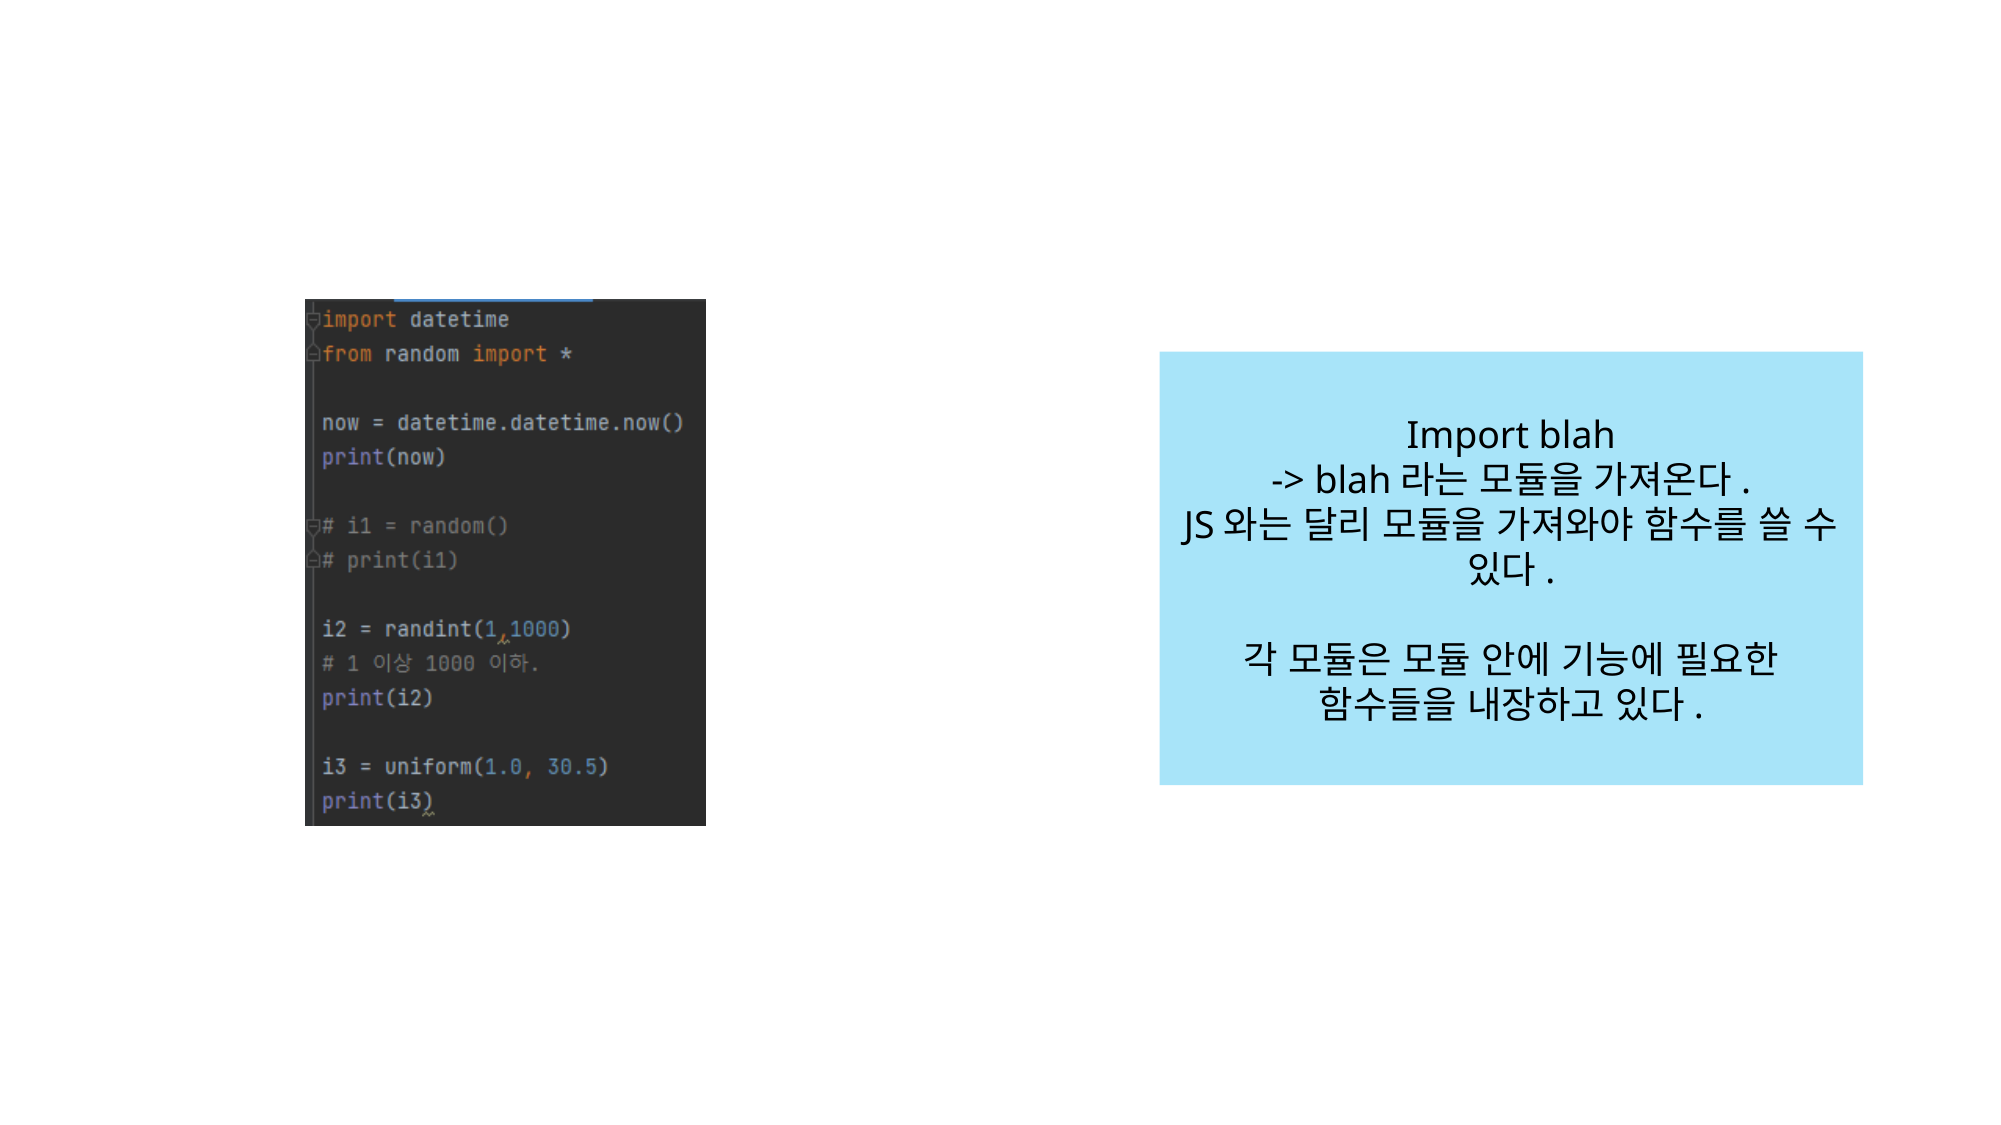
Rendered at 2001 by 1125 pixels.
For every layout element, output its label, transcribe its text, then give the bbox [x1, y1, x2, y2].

picture [305, 299, 706, 826]
text_box Import blah -> blah라는 모듈을 가져온다. JS와는 달리 모듈을 가져와야 함수를 쓸 수 있다. 각 모듈은 모듈 안에 기능에 필요한 함수들을 내장하고 있다. [1159, 351, 1864, 786]
